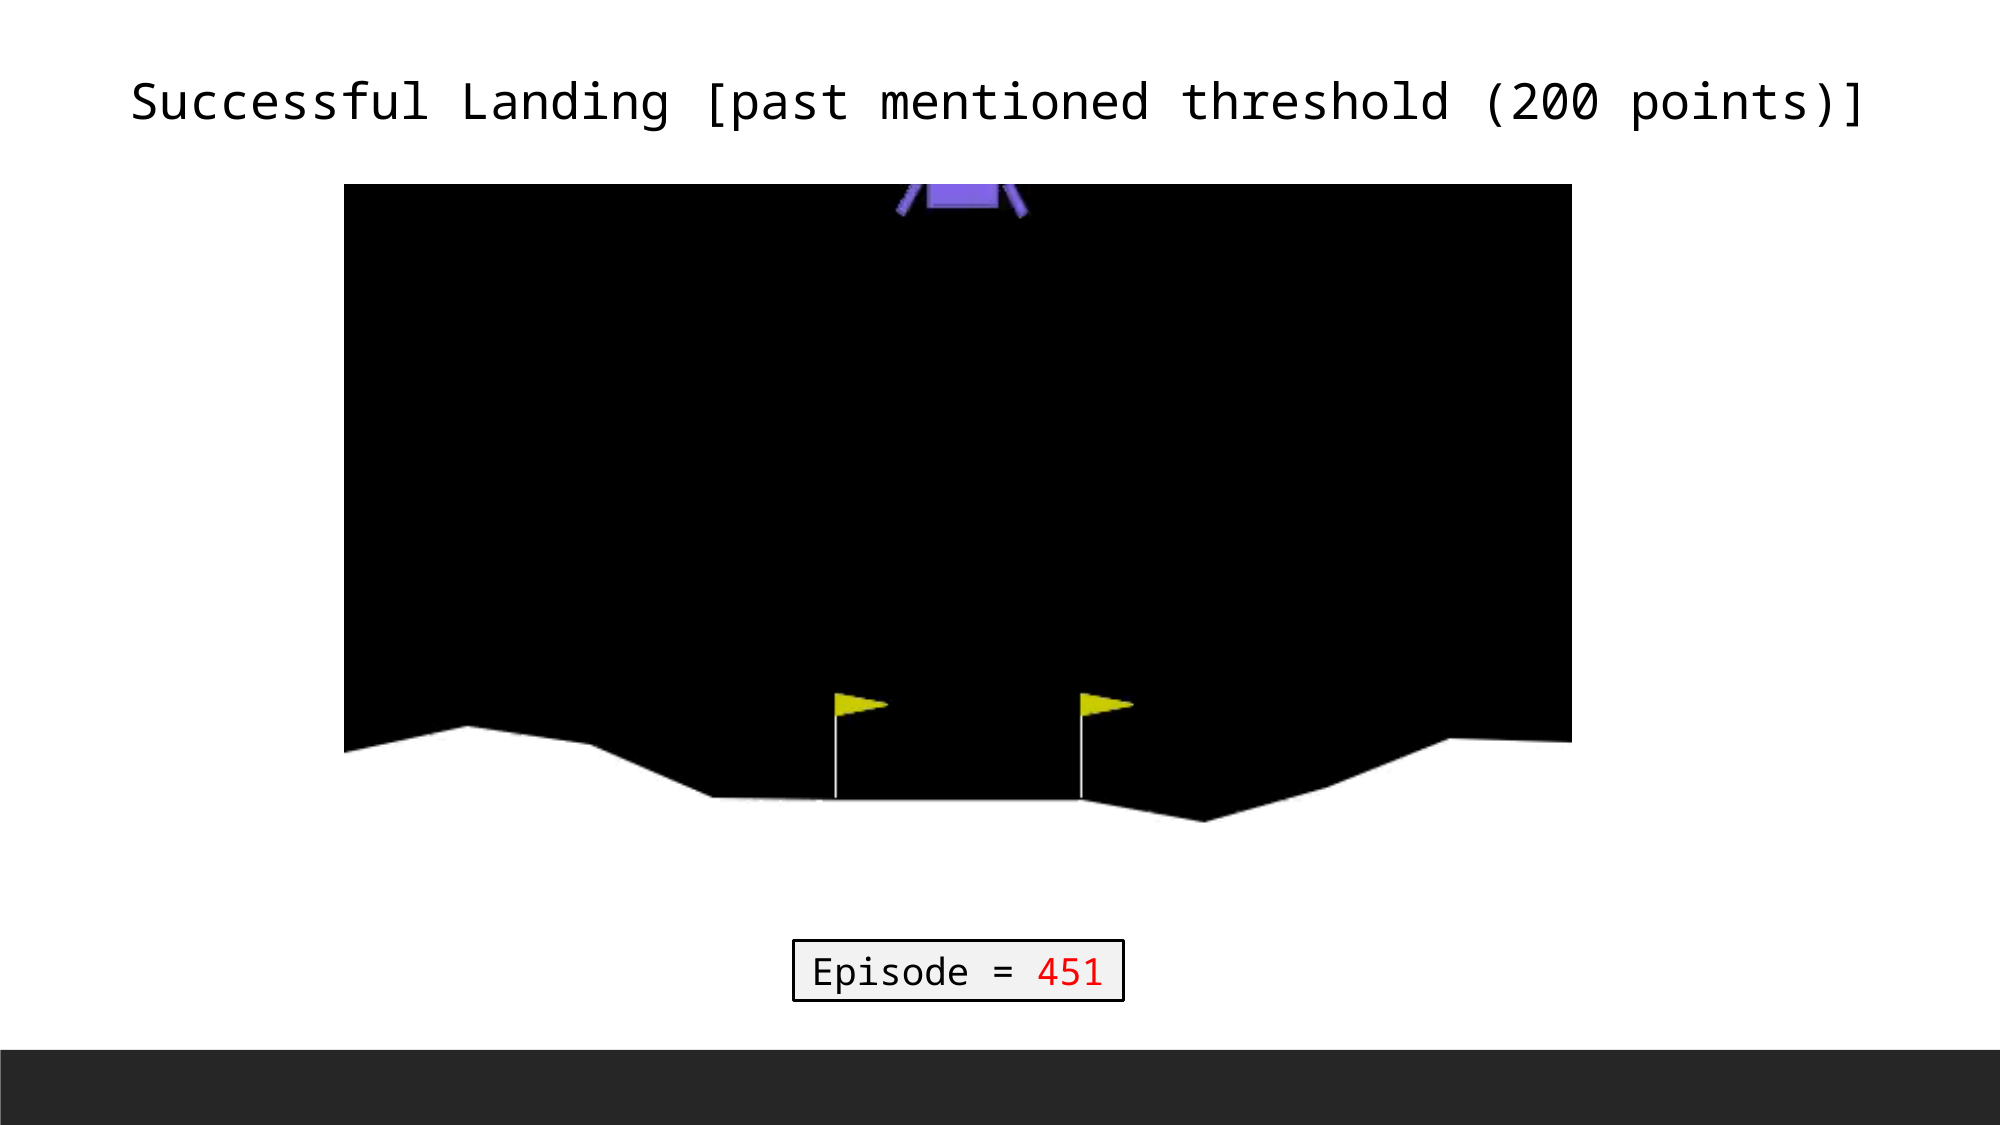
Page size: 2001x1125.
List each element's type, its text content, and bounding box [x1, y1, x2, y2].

picture [343, 183, 1573, 1004]
text_box Successful Landing [past mentioned threshold (200 points)] [108, 62, 1892, 137]
